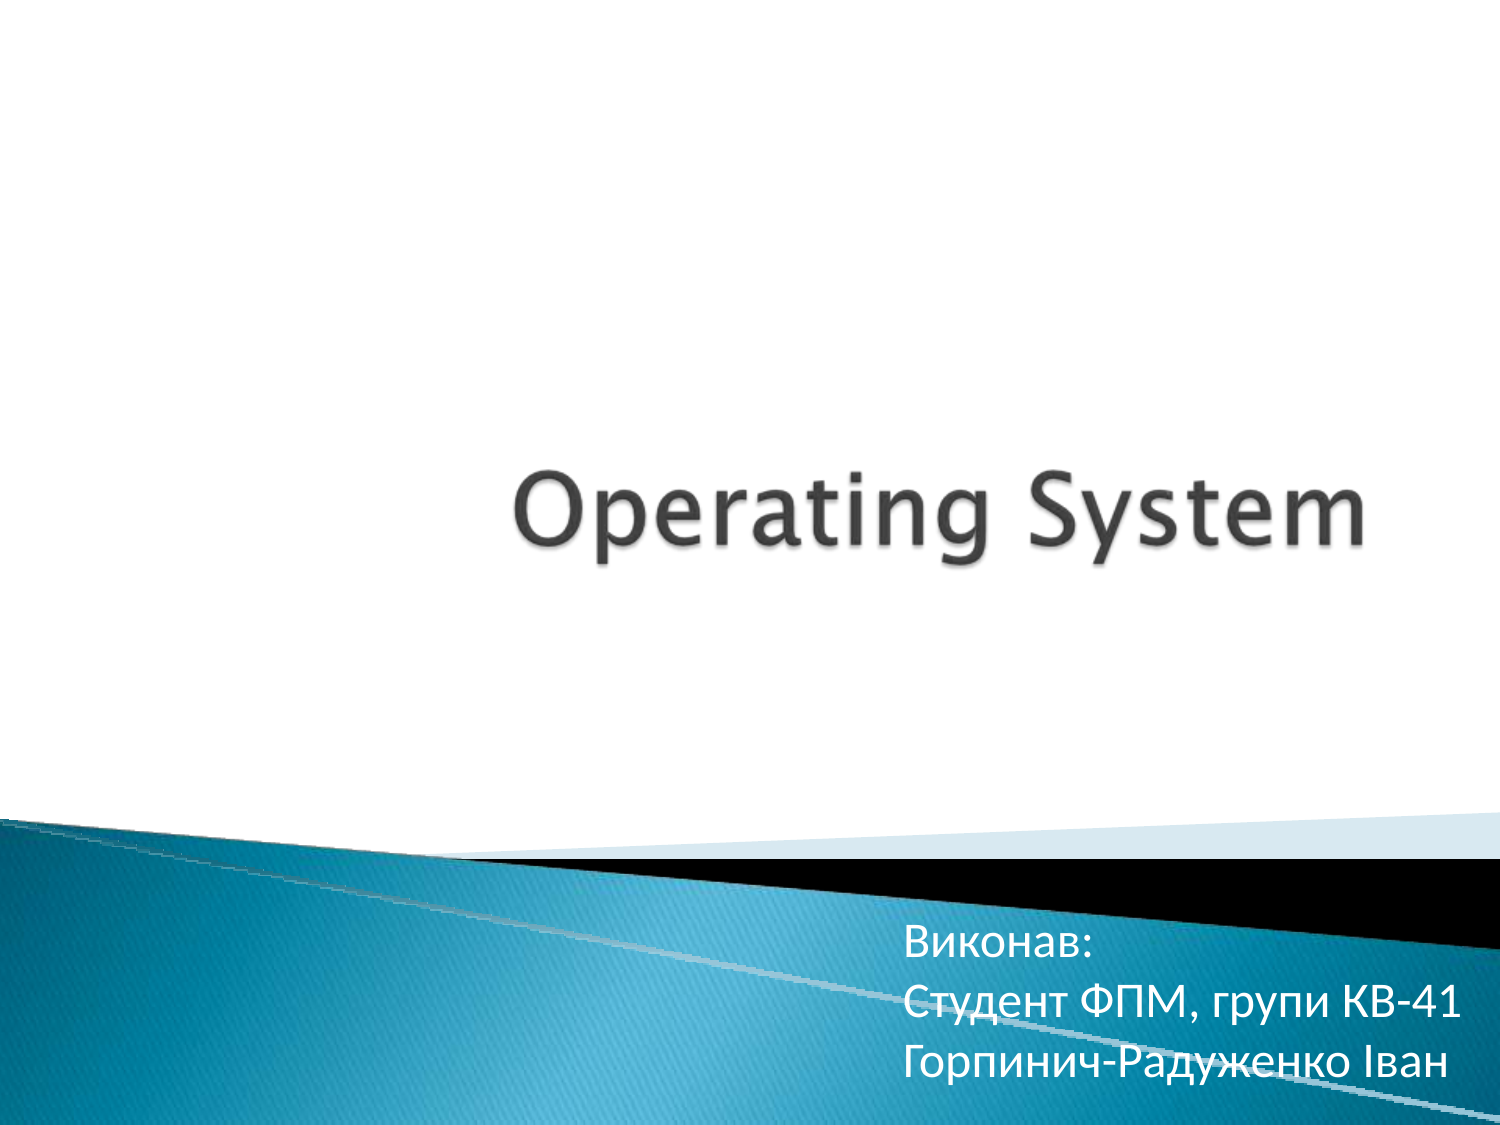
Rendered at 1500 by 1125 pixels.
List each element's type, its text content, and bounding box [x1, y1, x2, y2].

text_box [0, 819, 1500, 1125]
text_box [442, 425, 1439, 591]
text_box Виконав: Студент ФПМ, групи КВ-41 Горпинич-Радуженко Іван [888, 900, 1500, 1095]
text_box [1330, 812, 1500, 819]
